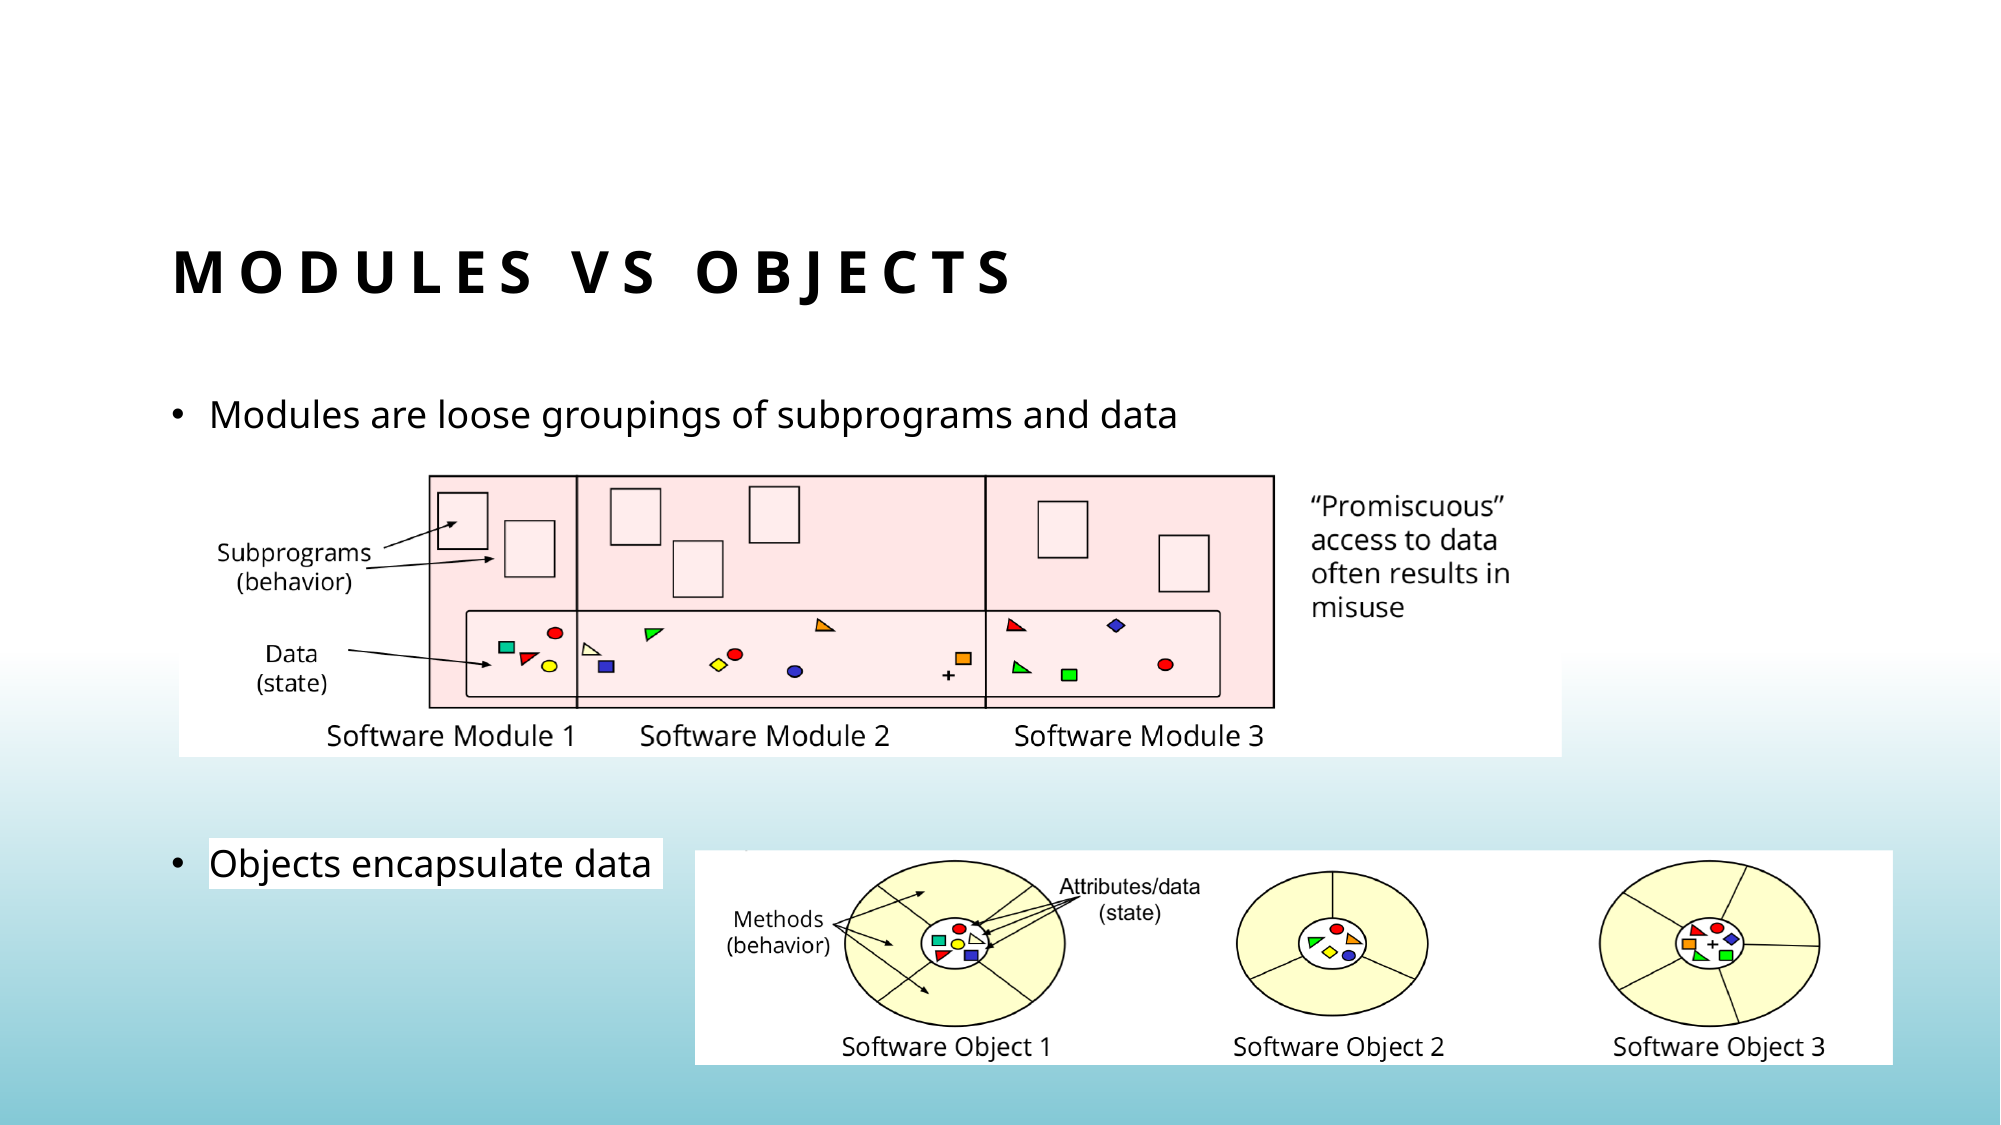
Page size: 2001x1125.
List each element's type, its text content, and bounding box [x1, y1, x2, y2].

picture [695, 850, 1893, 1065]
picture [179, 468, 1562, 757]
title Modules vs Objects [156, 124, 1844, 313]
list Modules are loose groupings of subprograms and data Objects encapsulate data [156, 375, 1844, 1014]
